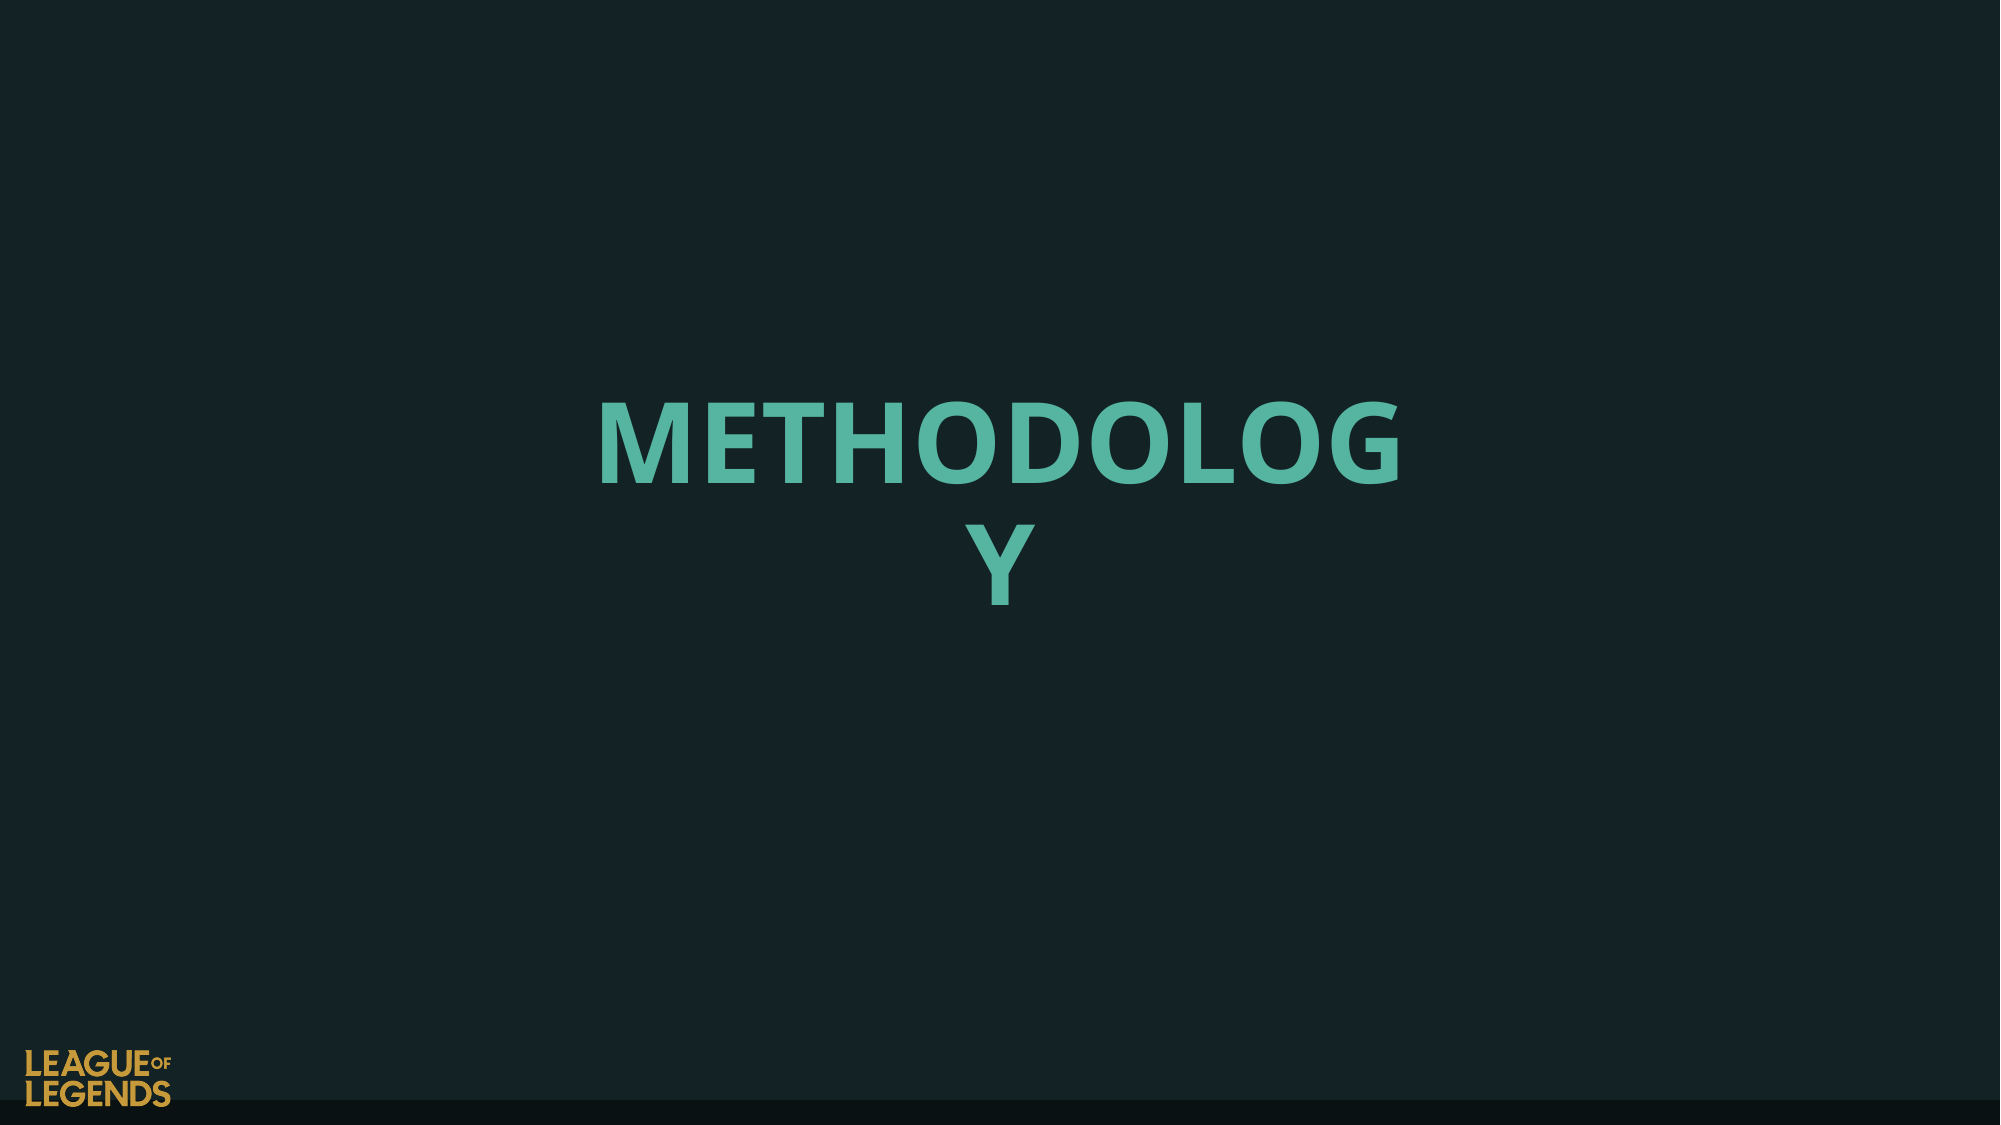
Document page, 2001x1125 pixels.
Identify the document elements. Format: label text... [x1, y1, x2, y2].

text_box METHODOLOGY [569, 488, 1431, 637]
text_box [0, 1100, 2000, 1125]
picture [25, 1050, 171, 1107]
text_box [0, 0, 2000, 1100]
